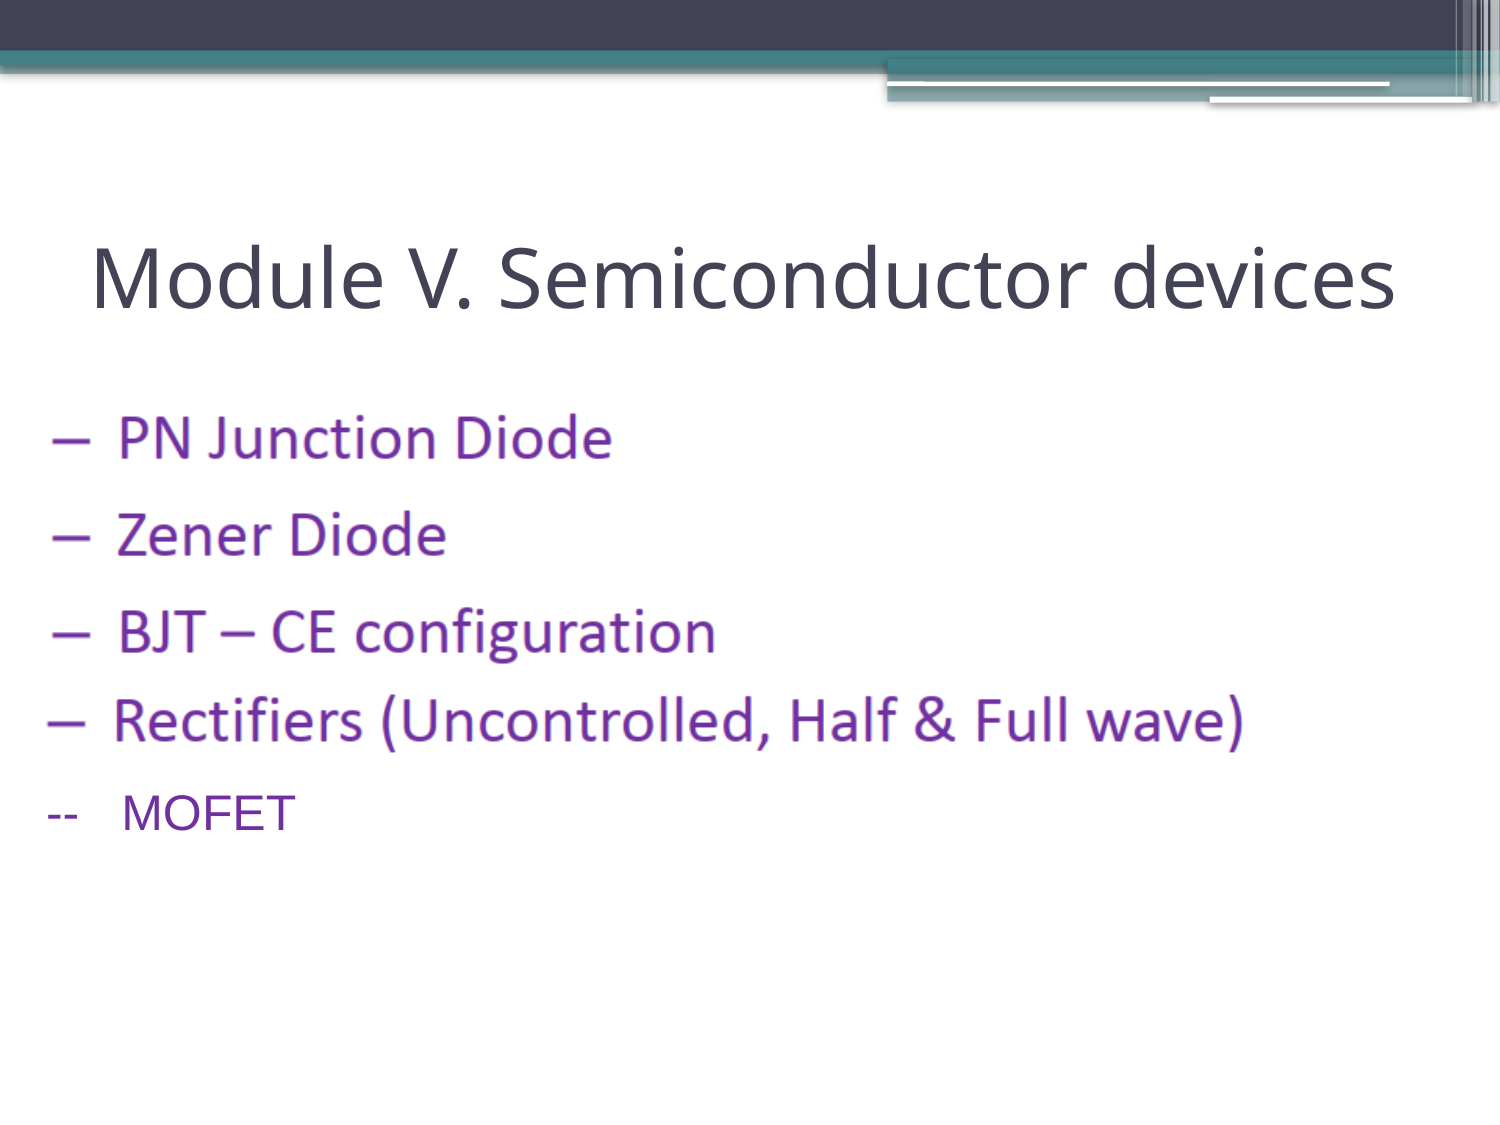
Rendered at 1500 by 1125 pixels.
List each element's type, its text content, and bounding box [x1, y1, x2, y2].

picture [0, 394, 1495, 773]
title Module V. Semiconductor devices [75, 187, 1425, 363]
text_box -- MOFET [31, 783, 312, 848]
